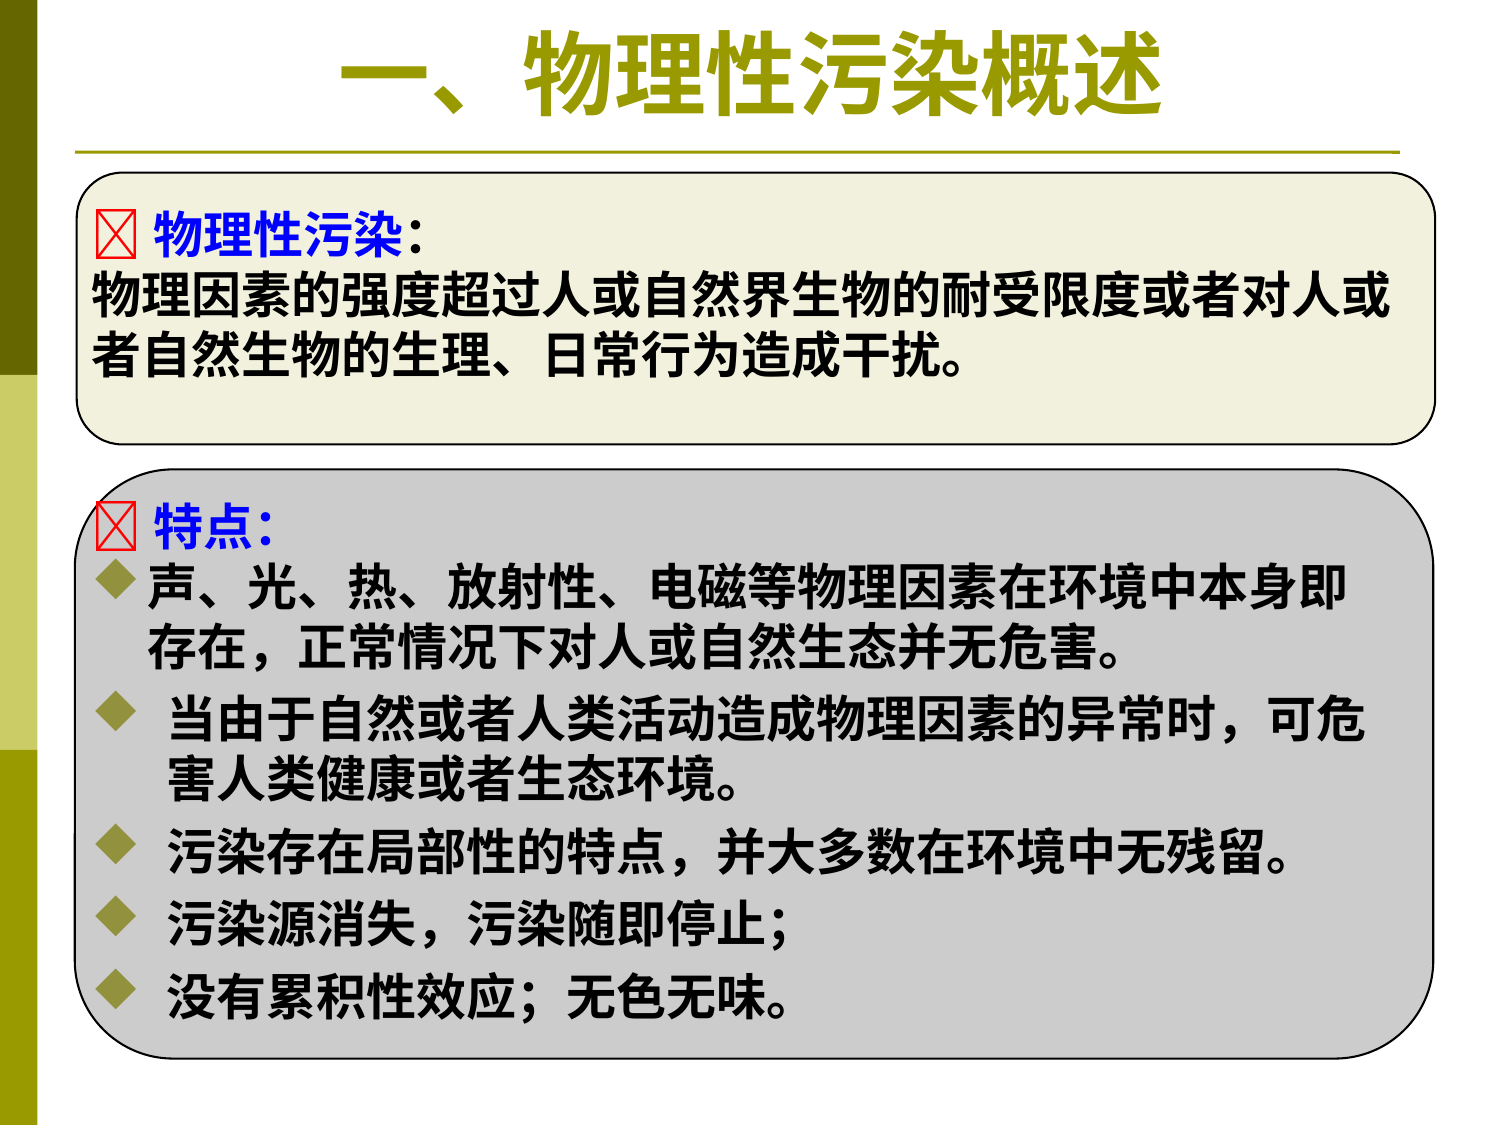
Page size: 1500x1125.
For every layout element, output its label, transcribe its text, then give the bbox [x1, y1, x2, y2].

text_box [105, 1033, 1403, 1060]
text_box 特点： 声、光、热、放射性、电磁等物理因素在环境中本身即存在，正常情况下对人或自然生态并无危害。 当由于自然或者人类活动造成物理因素的异常时，可危害人类健康或者生态环境。 污染存在局部性的特点，并大多数在环境中无残留。 污染源消失，污染随即停止； 没有累积性效应；无色无味。 [76, 487, 1412, 1033]
text_box [115, 468, 1393, 487]
text_box 物理性污染： 物理因素的强度超过人或自然界生物的耐受限度或者对人或者自然生物的生理、日常行为造成干扰。 [76, 196, 1412, 391]
text_box [1412, 504, 1435, 1023]
title 一、物理性污染概述 [76, 19, 1427, 135]
text_box [75, 171, 1437, 446]
